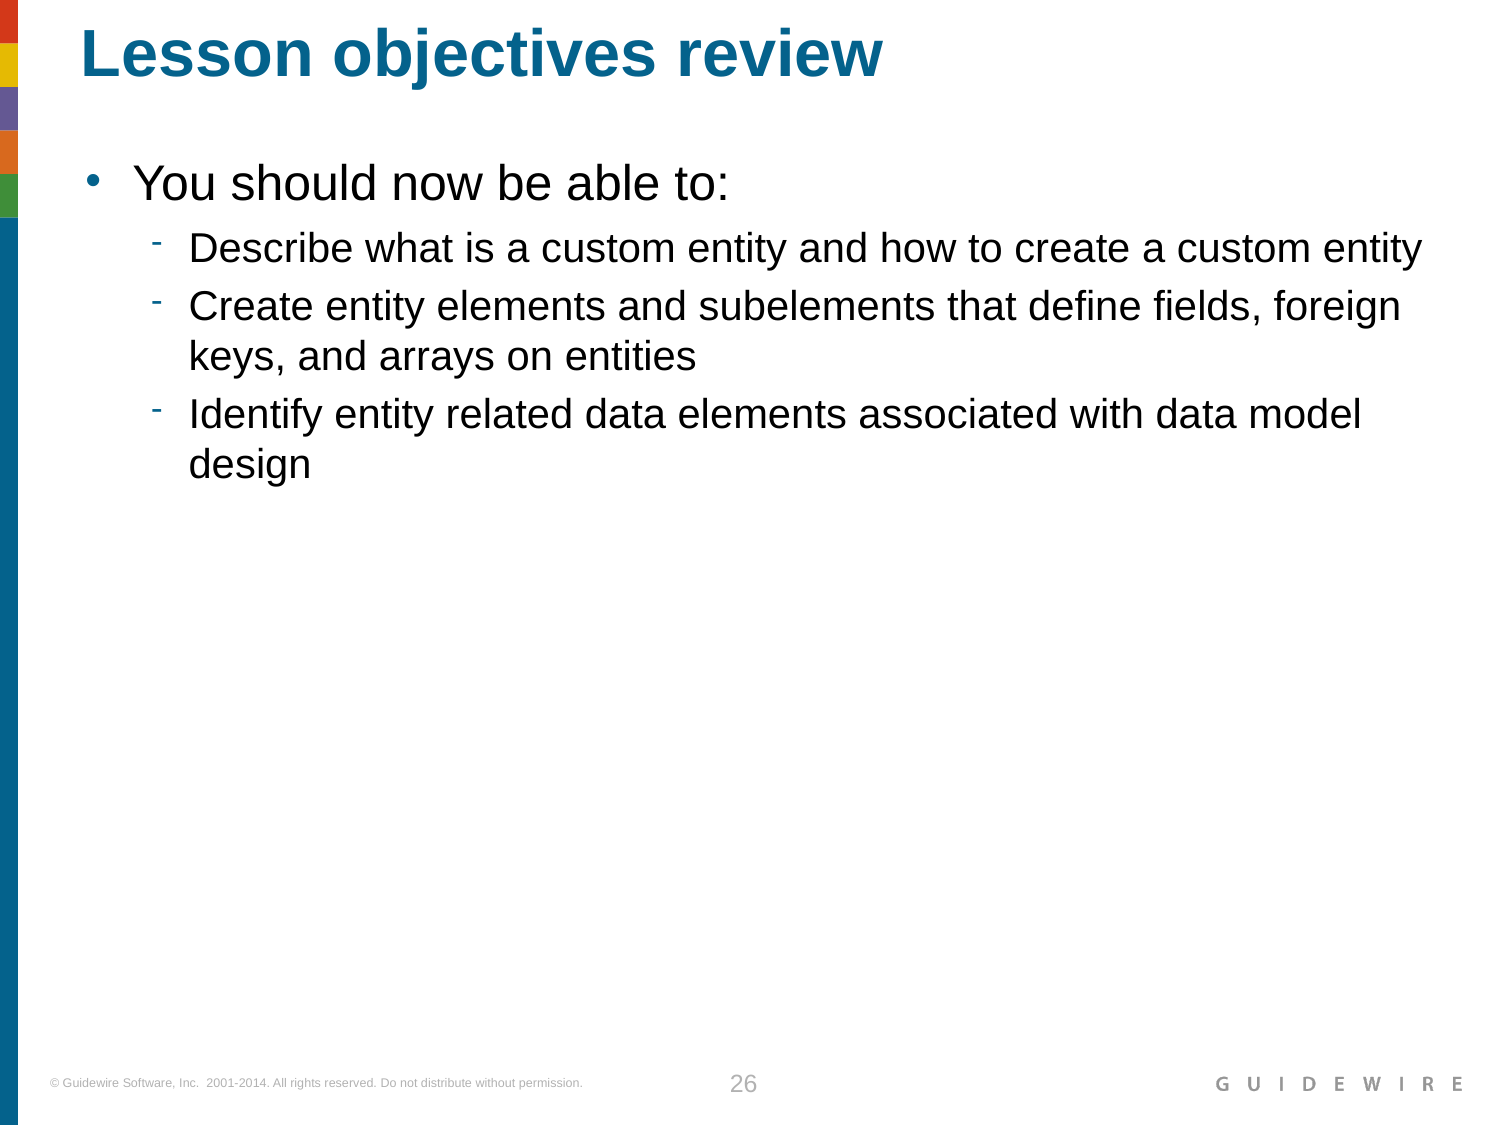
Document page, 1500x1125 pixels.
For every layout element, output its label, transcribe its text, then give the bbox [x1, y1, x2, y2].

picture [1215, 1073, 1480, 1096]
list Describe what is a custom entity and how to create a custom entity Create entity elements and subelements that define fields, foreign keys, and arrays on entities Identify entity related data elements associated with data model design [85, 220, 1451, 1050]
